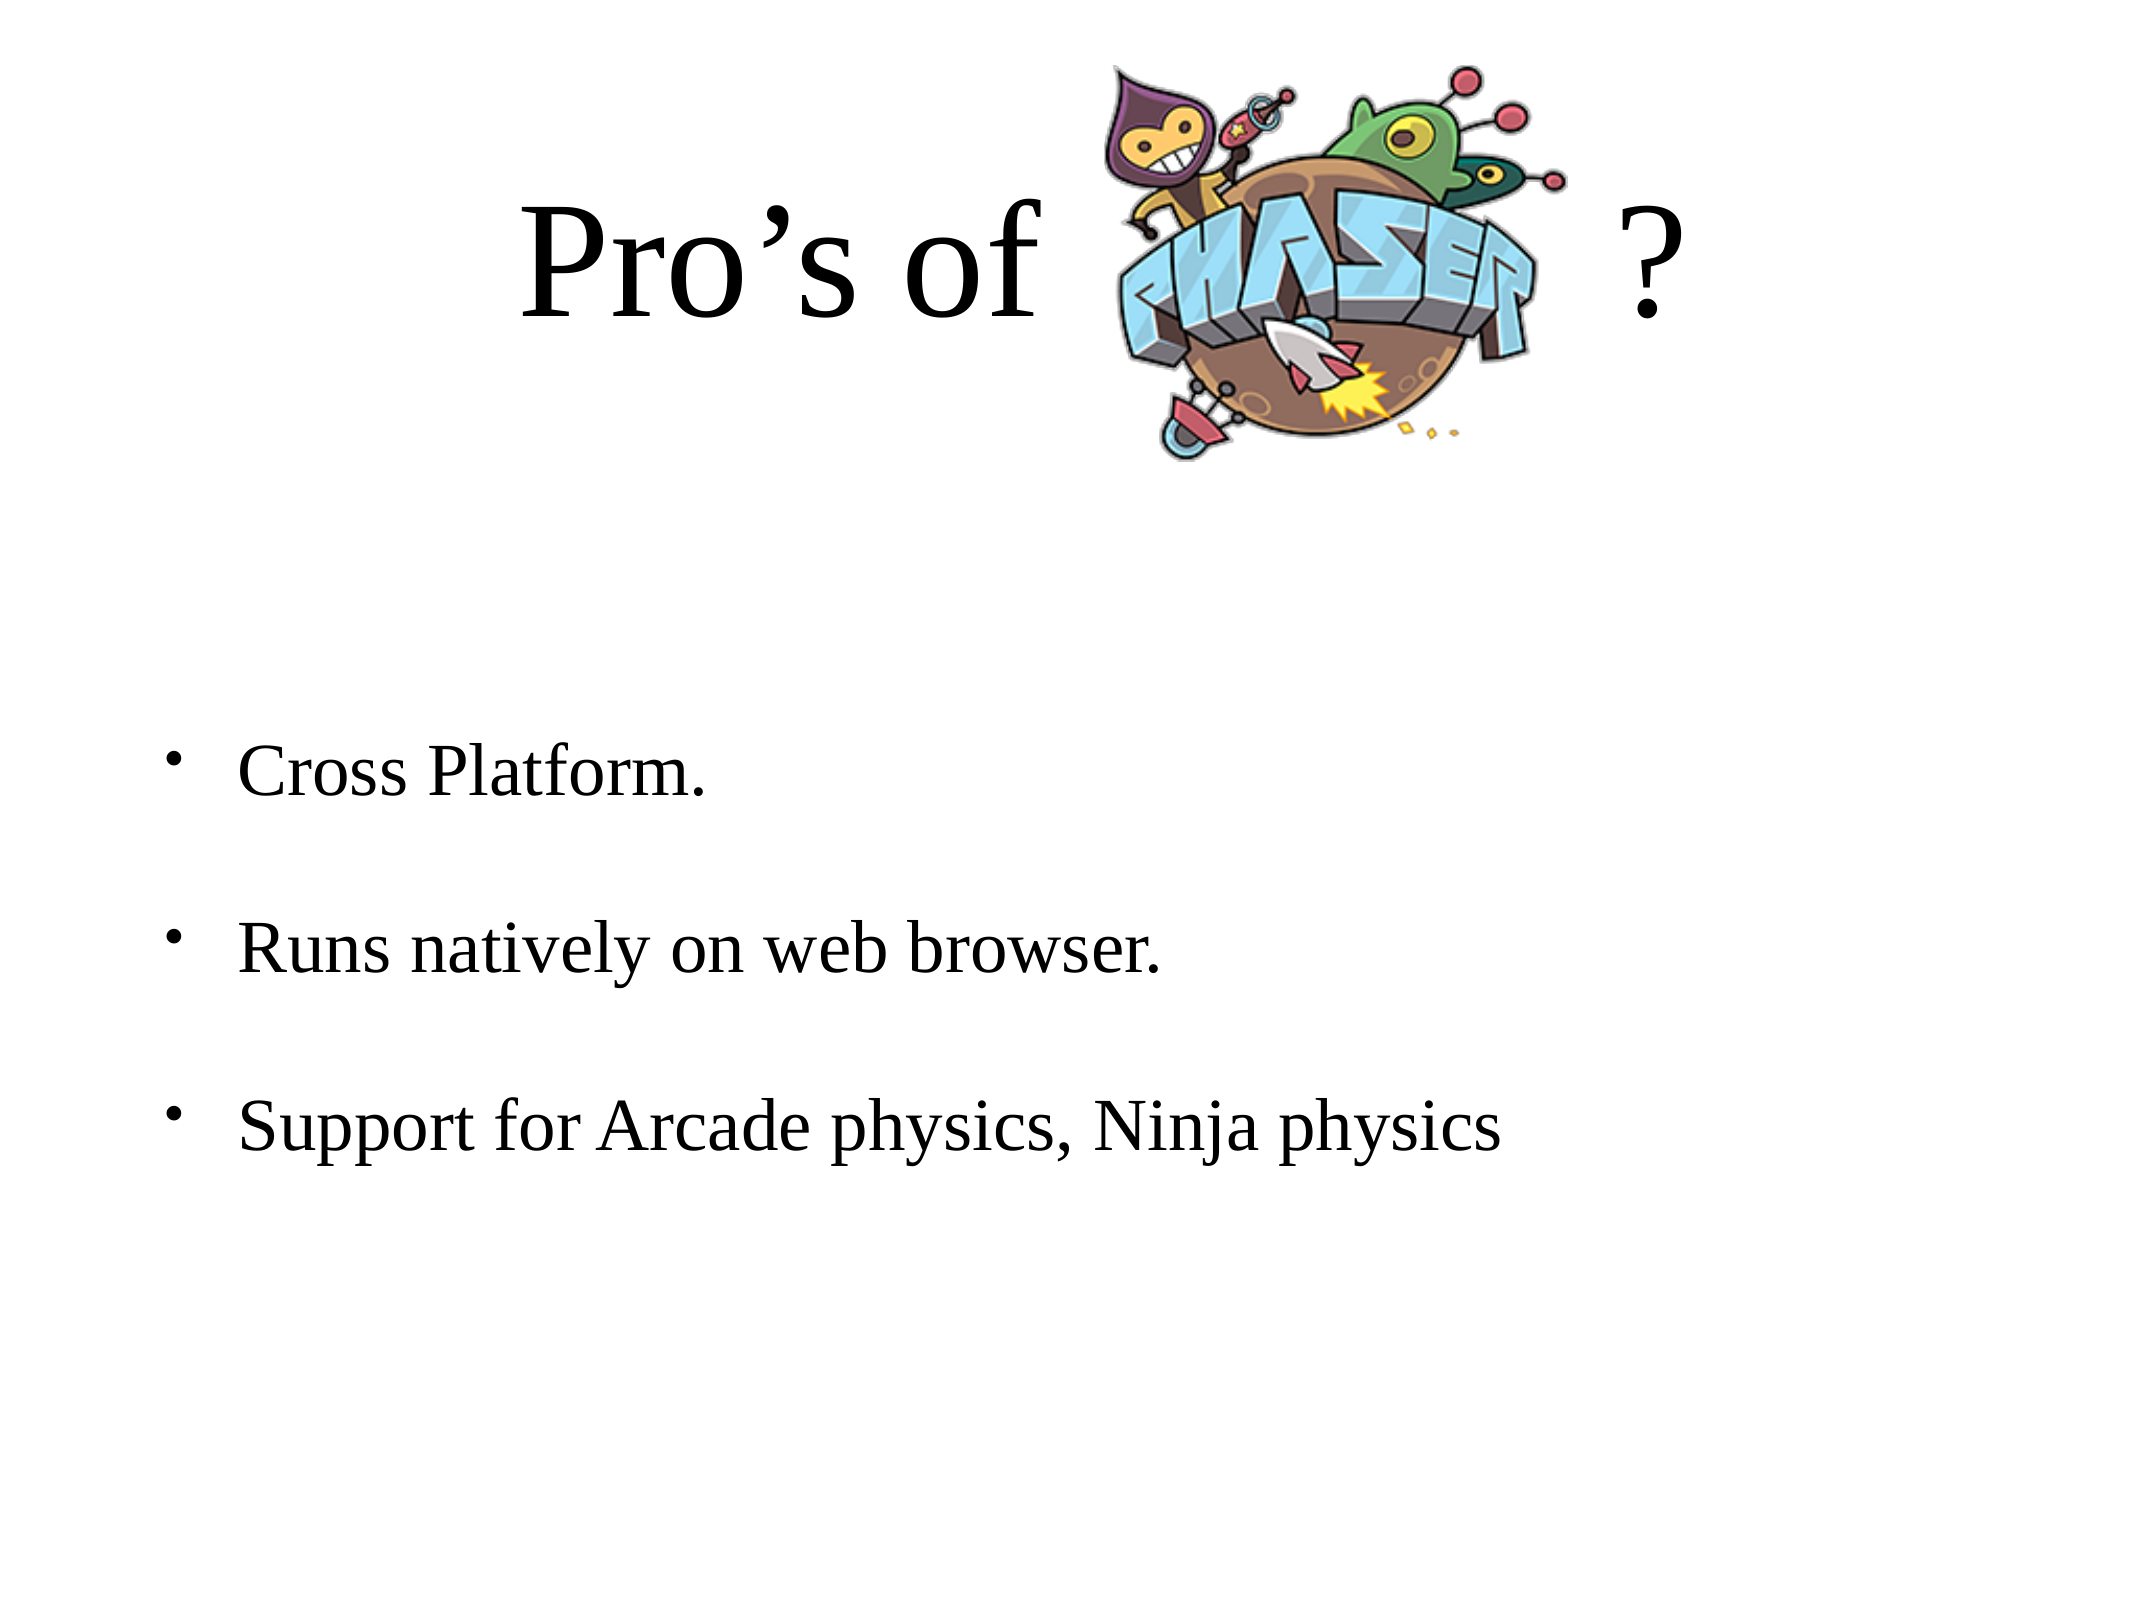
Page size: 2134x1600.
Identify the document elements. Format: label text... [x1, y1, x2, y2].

title Pro’s of ? ? [155, 72, 1099, 426]
title Pro’s of ? ? [1577, 72, 1978, 426]
picture [1104, 65, 1568, 462]
list Cross Platform. Runs natively on web browser. Support for Arcade physics, Ninja physics [155, 426, 1978, 1459]
